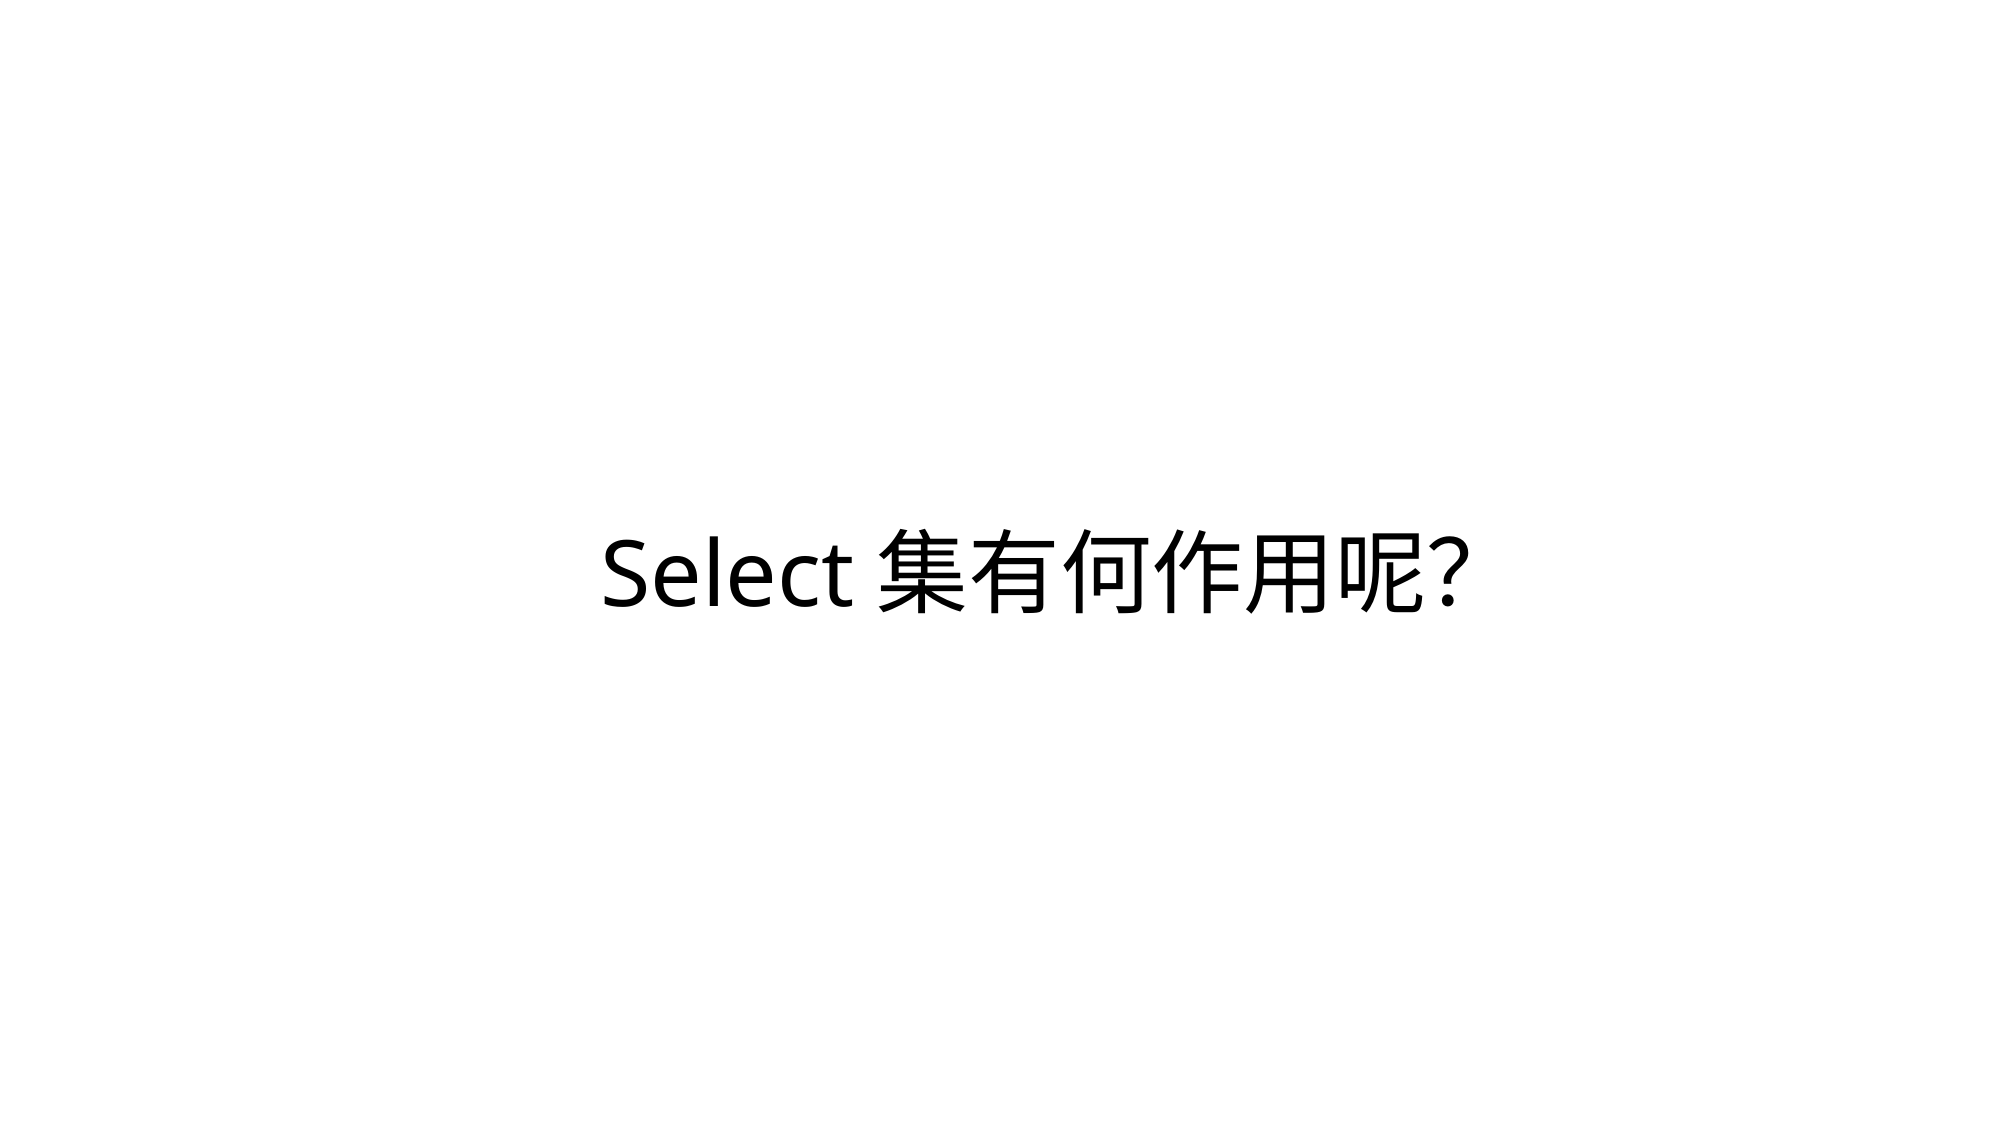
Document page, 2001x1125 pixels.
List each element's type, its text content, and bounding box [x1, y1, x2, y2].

title Select集有何作用呢？ [197, 467, 1923, 686]
